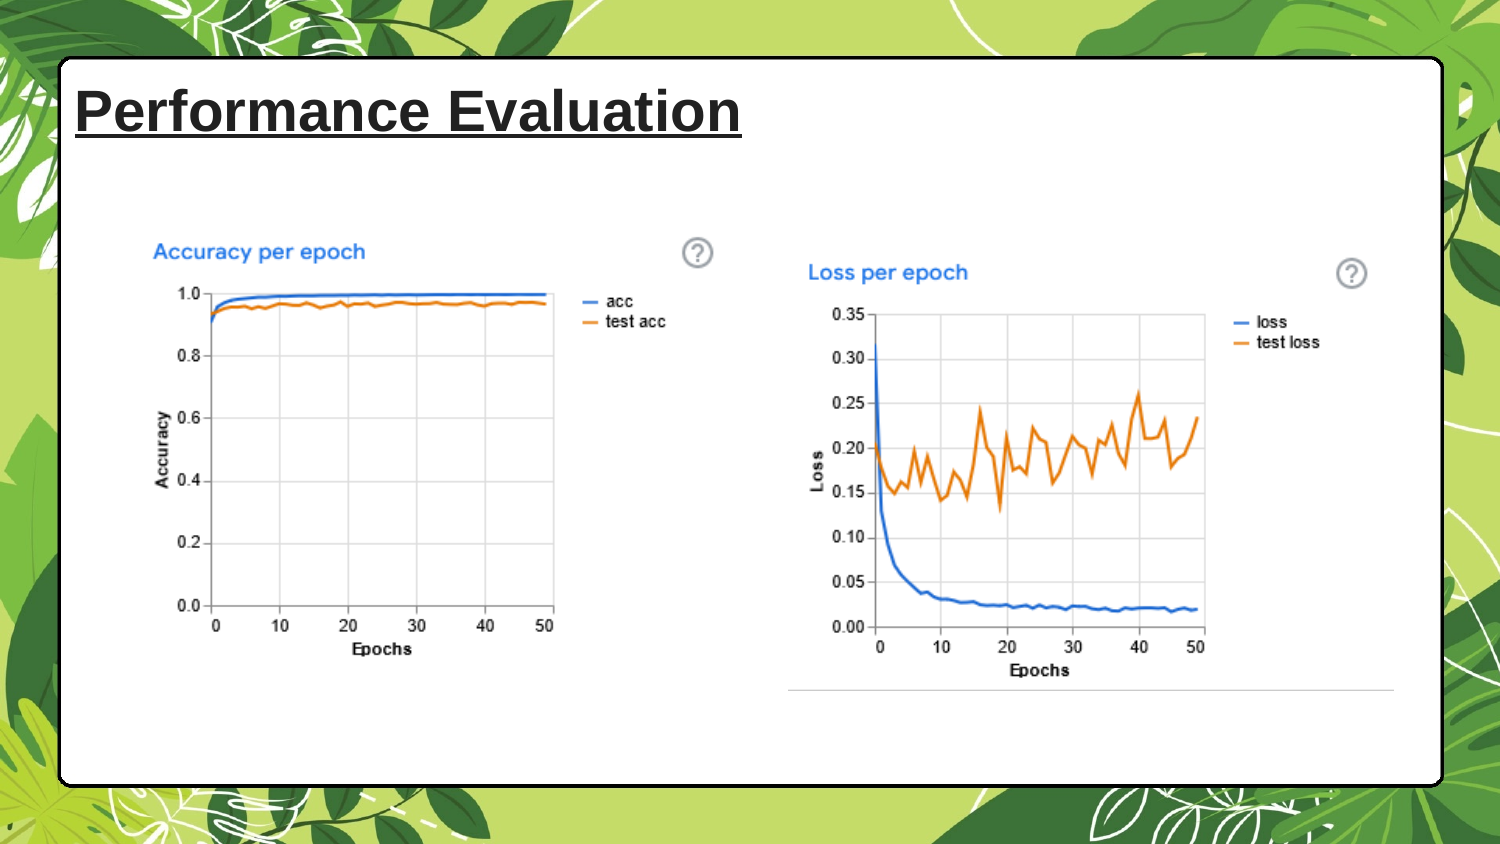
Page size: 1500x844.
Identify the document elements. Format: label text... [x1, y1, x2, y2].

picture [0, 0, 1500, 844]
title Performance Evaluation [59, 58, 1441, 167]
